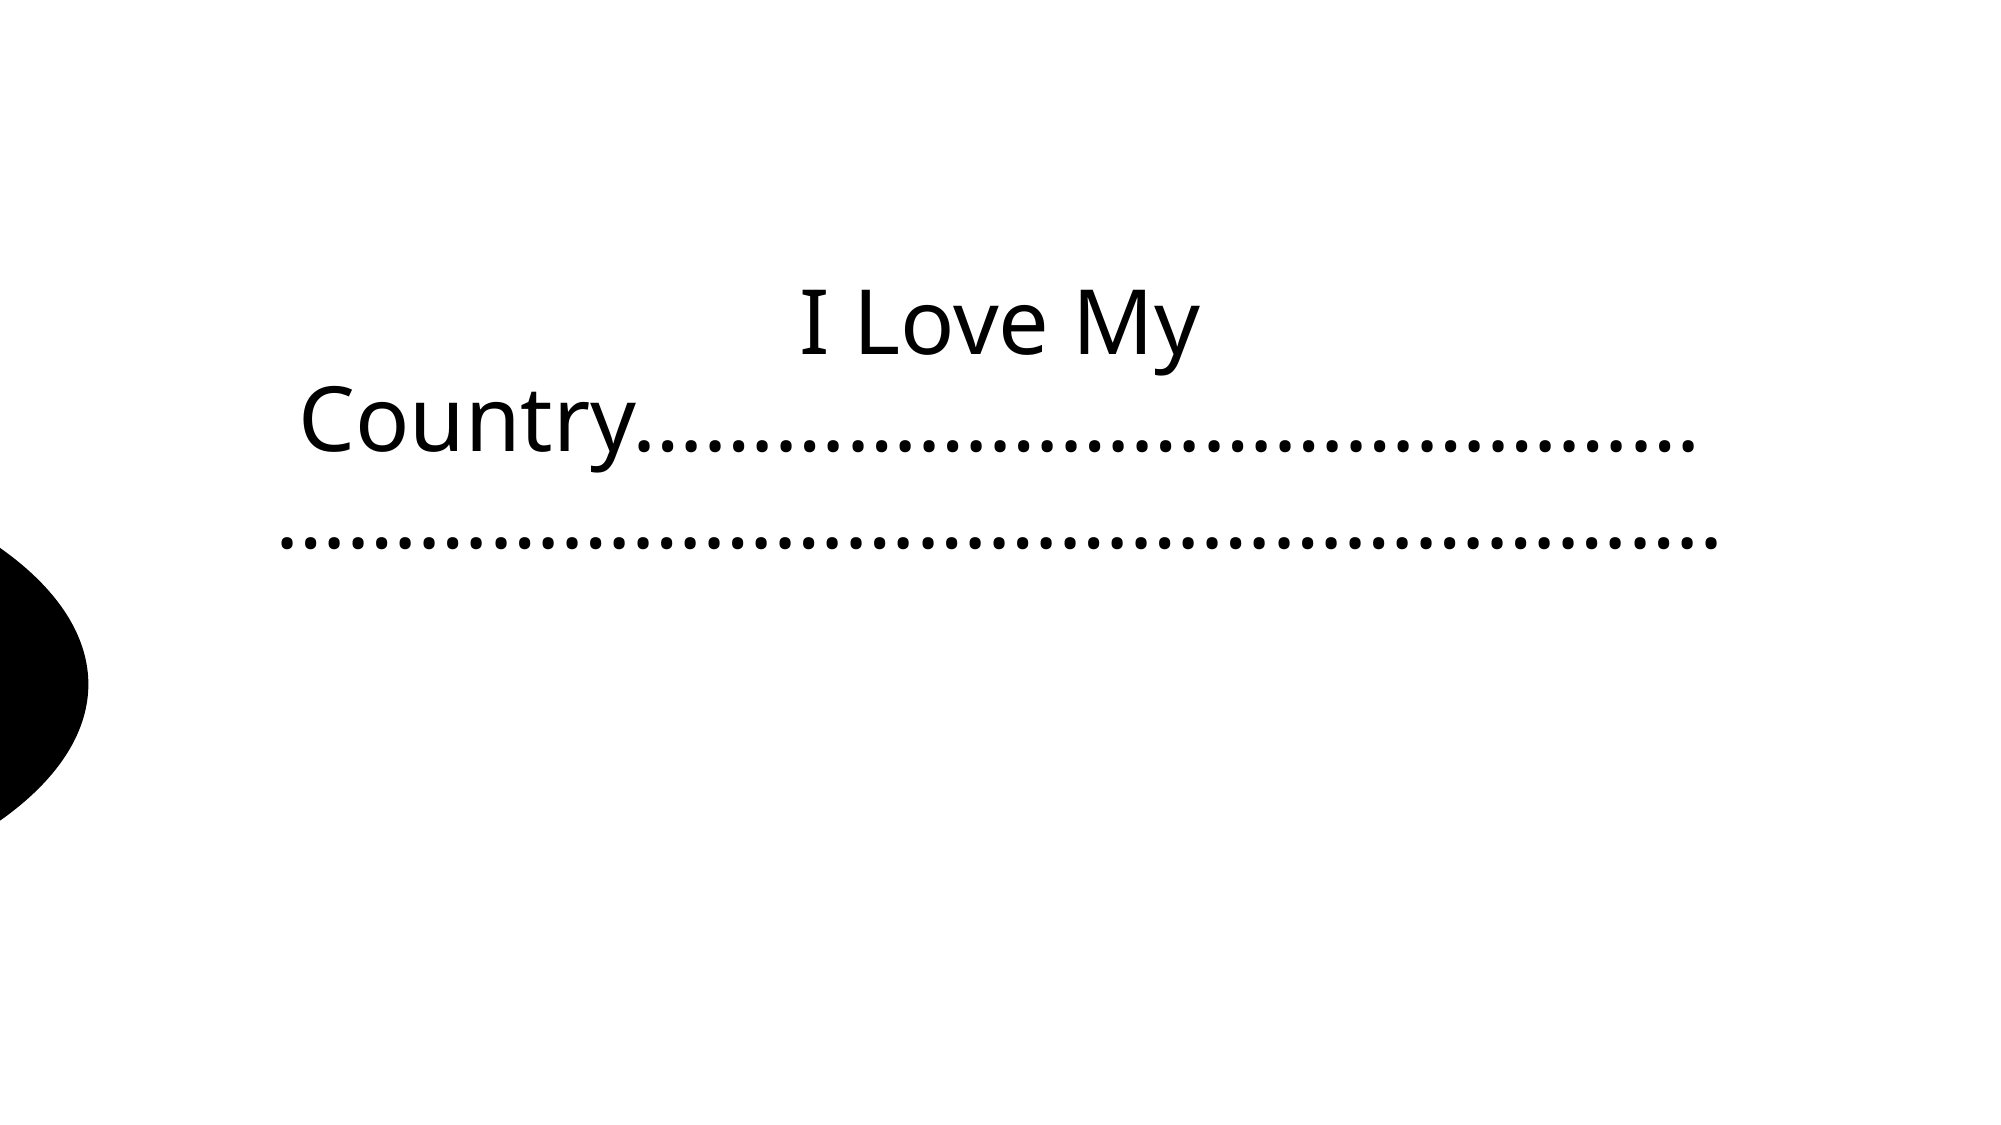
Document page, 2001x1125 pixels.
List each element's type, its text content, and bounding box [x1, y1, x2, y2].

title I Love My Country……………………………………………………………………………………………. [249, 184, 1750, 576]
text_box [0, 547, 89, 821]
